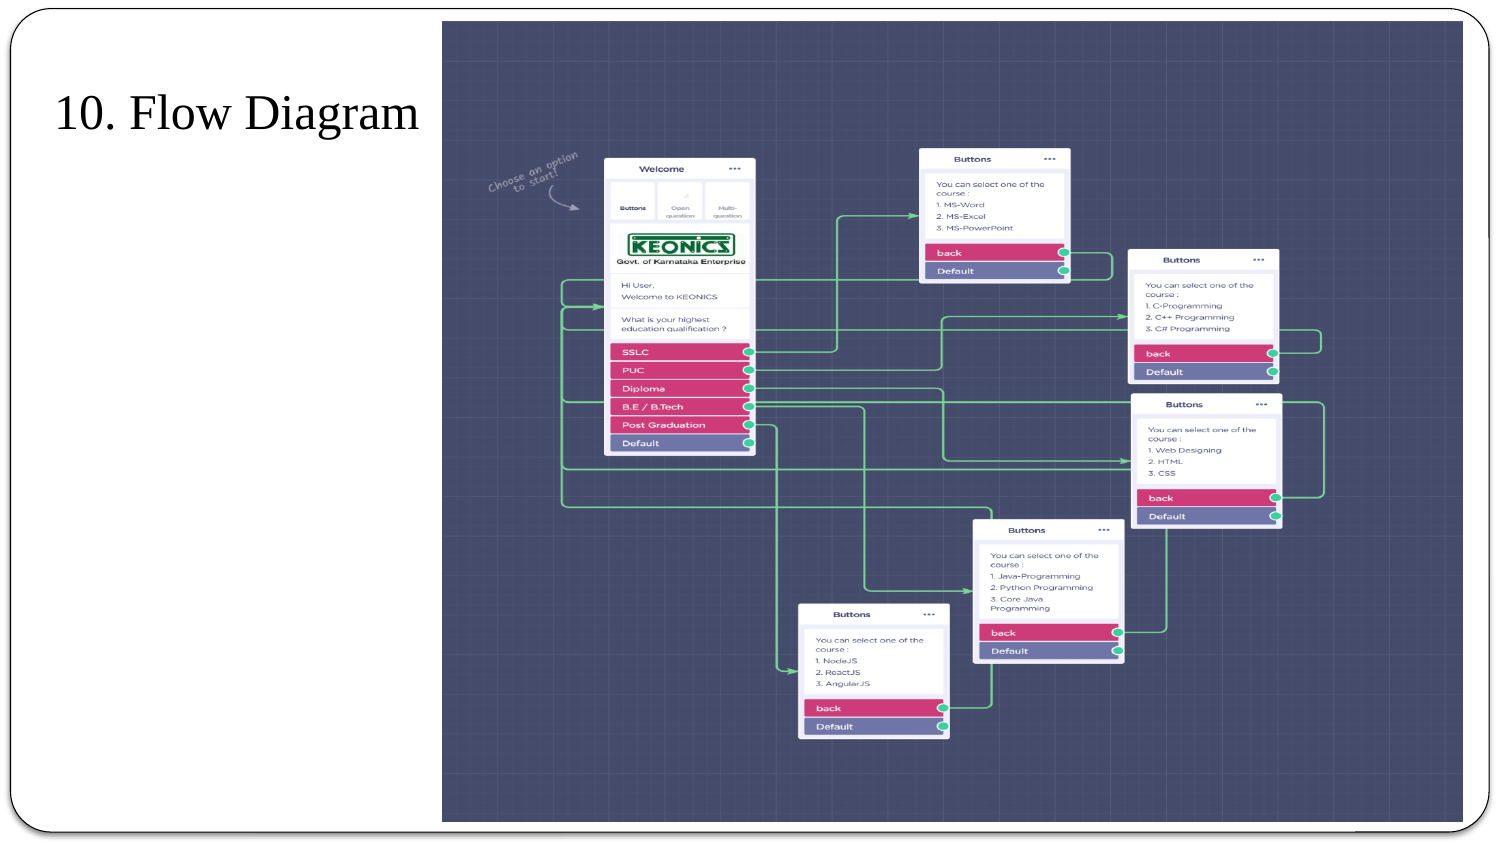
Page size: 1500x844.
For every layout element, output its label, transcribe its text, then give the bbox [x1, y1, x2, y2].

text_box 10. Flow Diagram [39, 71, 435, 147]
picture [442, 21, 1463, 823]
